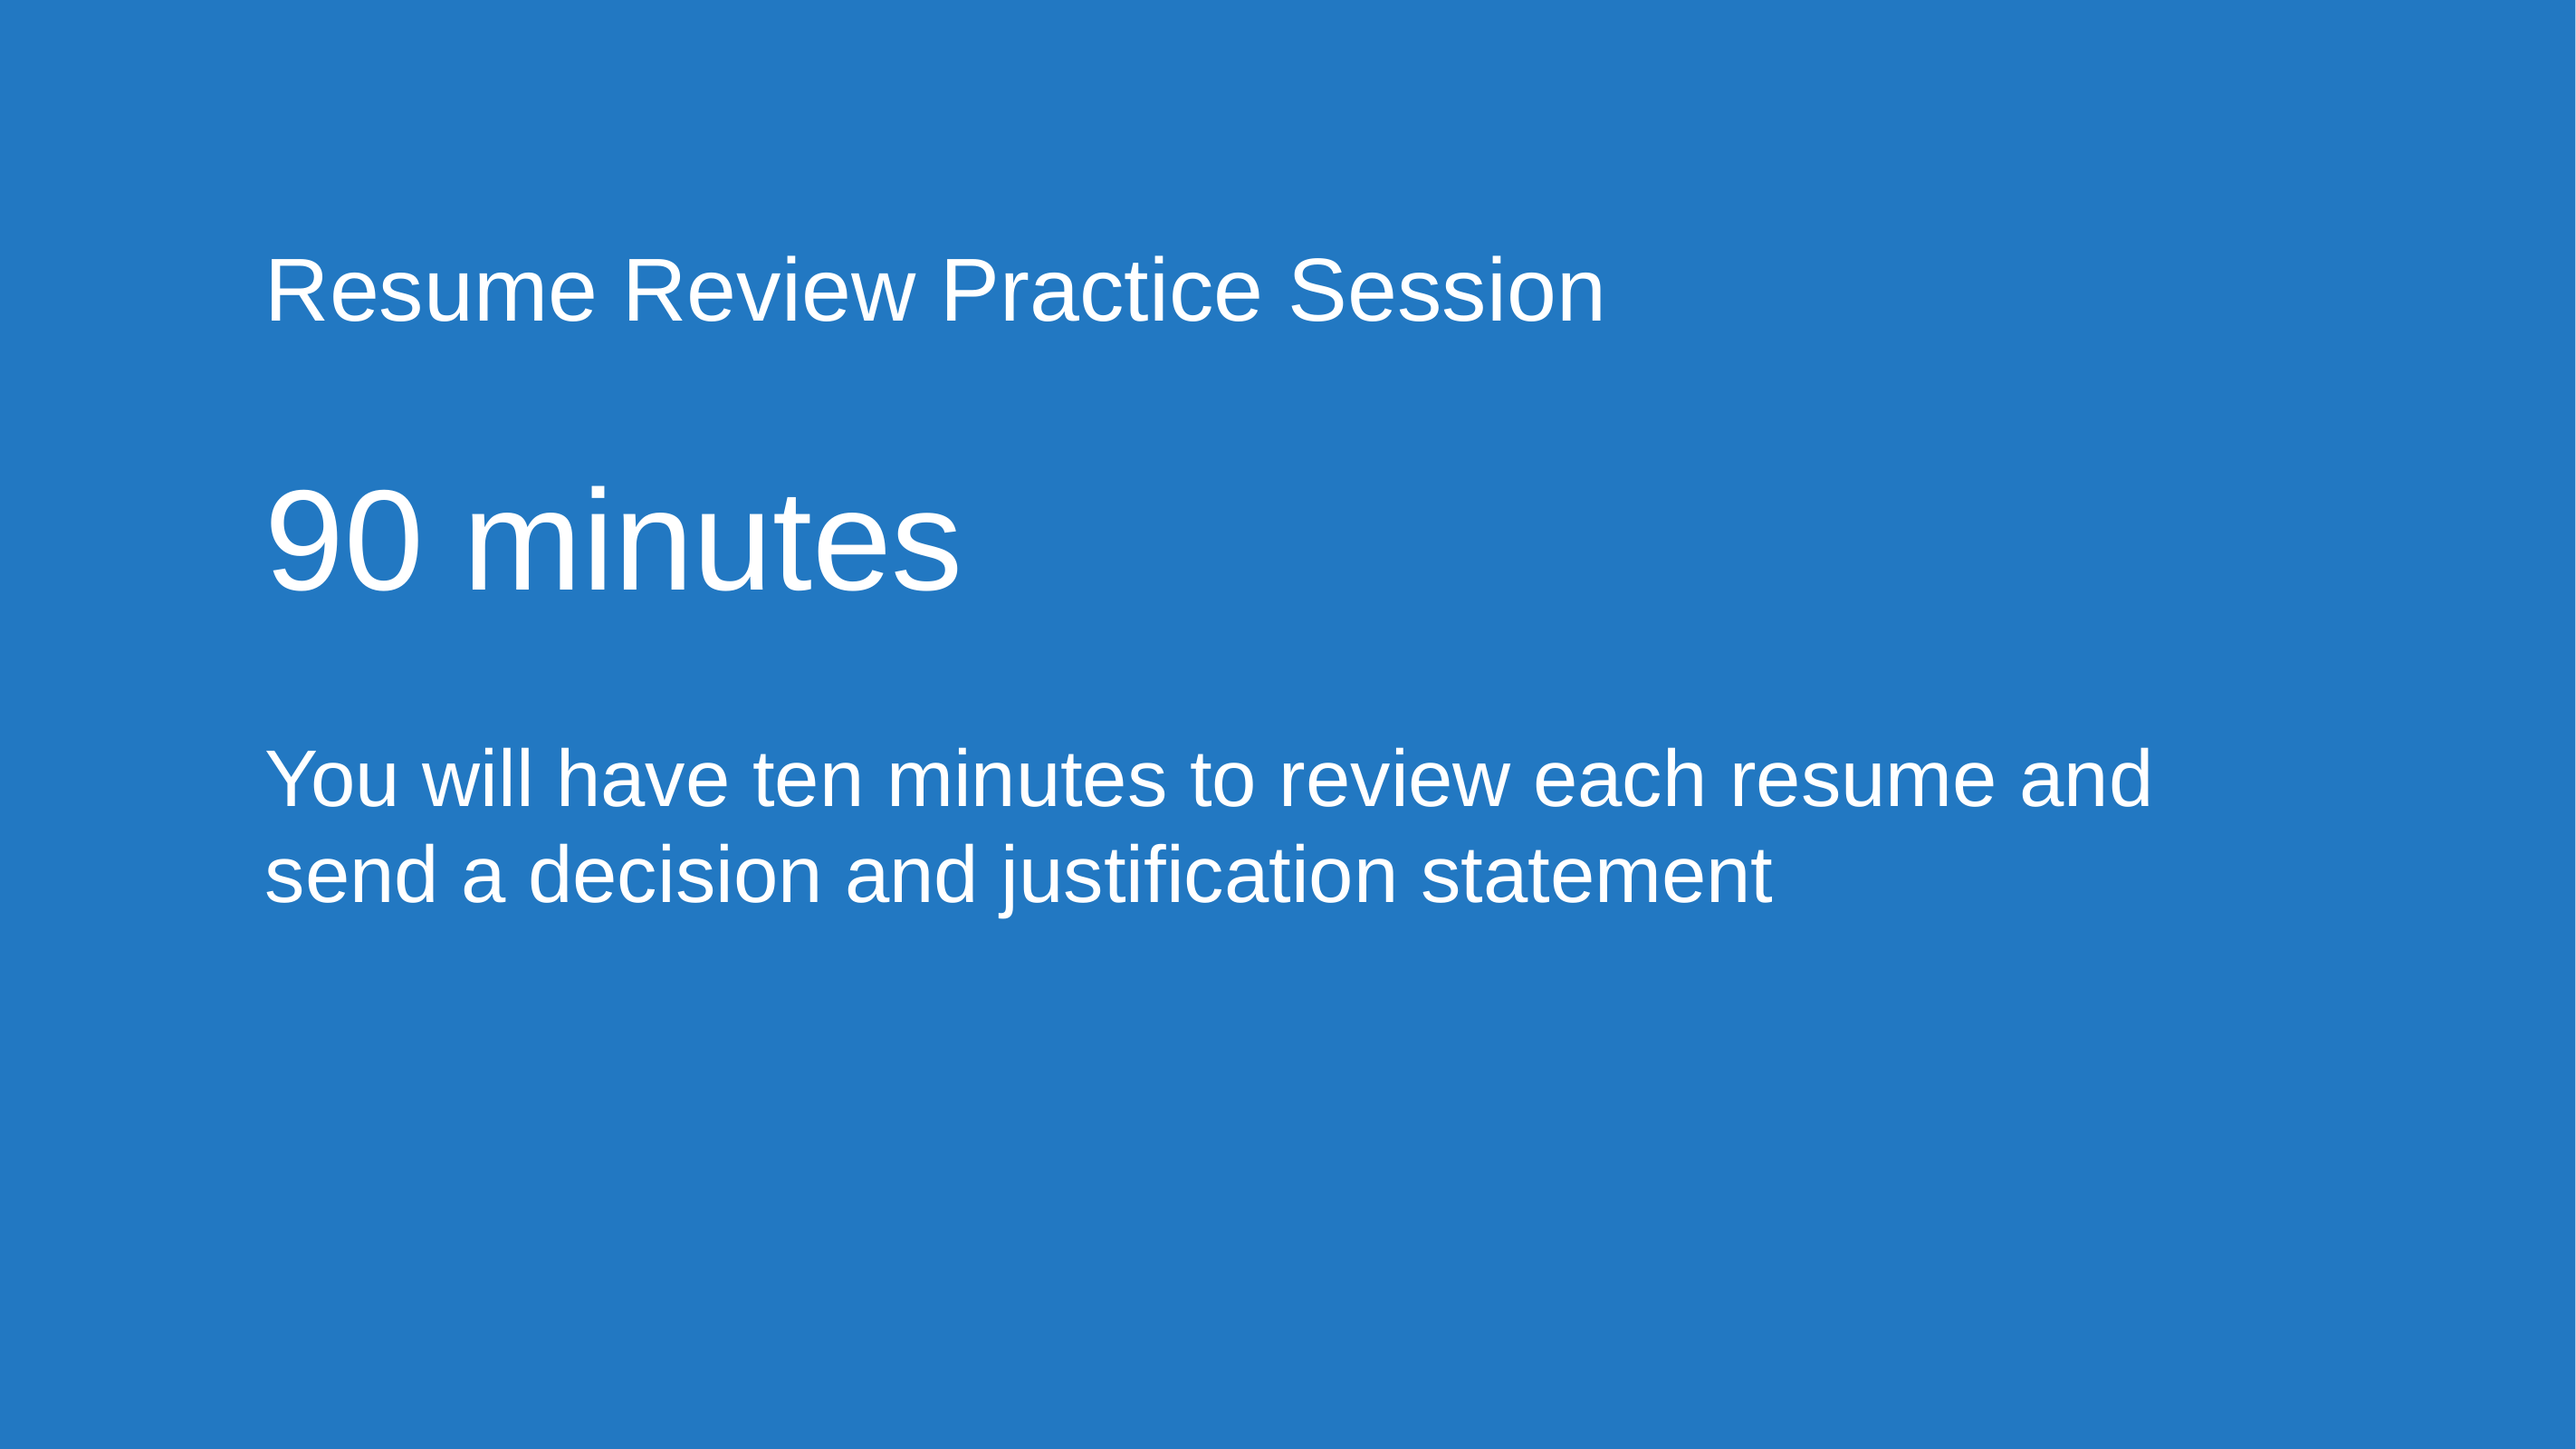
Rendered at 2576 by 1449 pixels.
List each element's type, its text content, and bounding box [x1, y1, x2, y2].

title Resume Review Practice Session 90 minutes You will have ten minutes to review each resume and send a decision and justification statement [251, 225, 2324, 1277]
